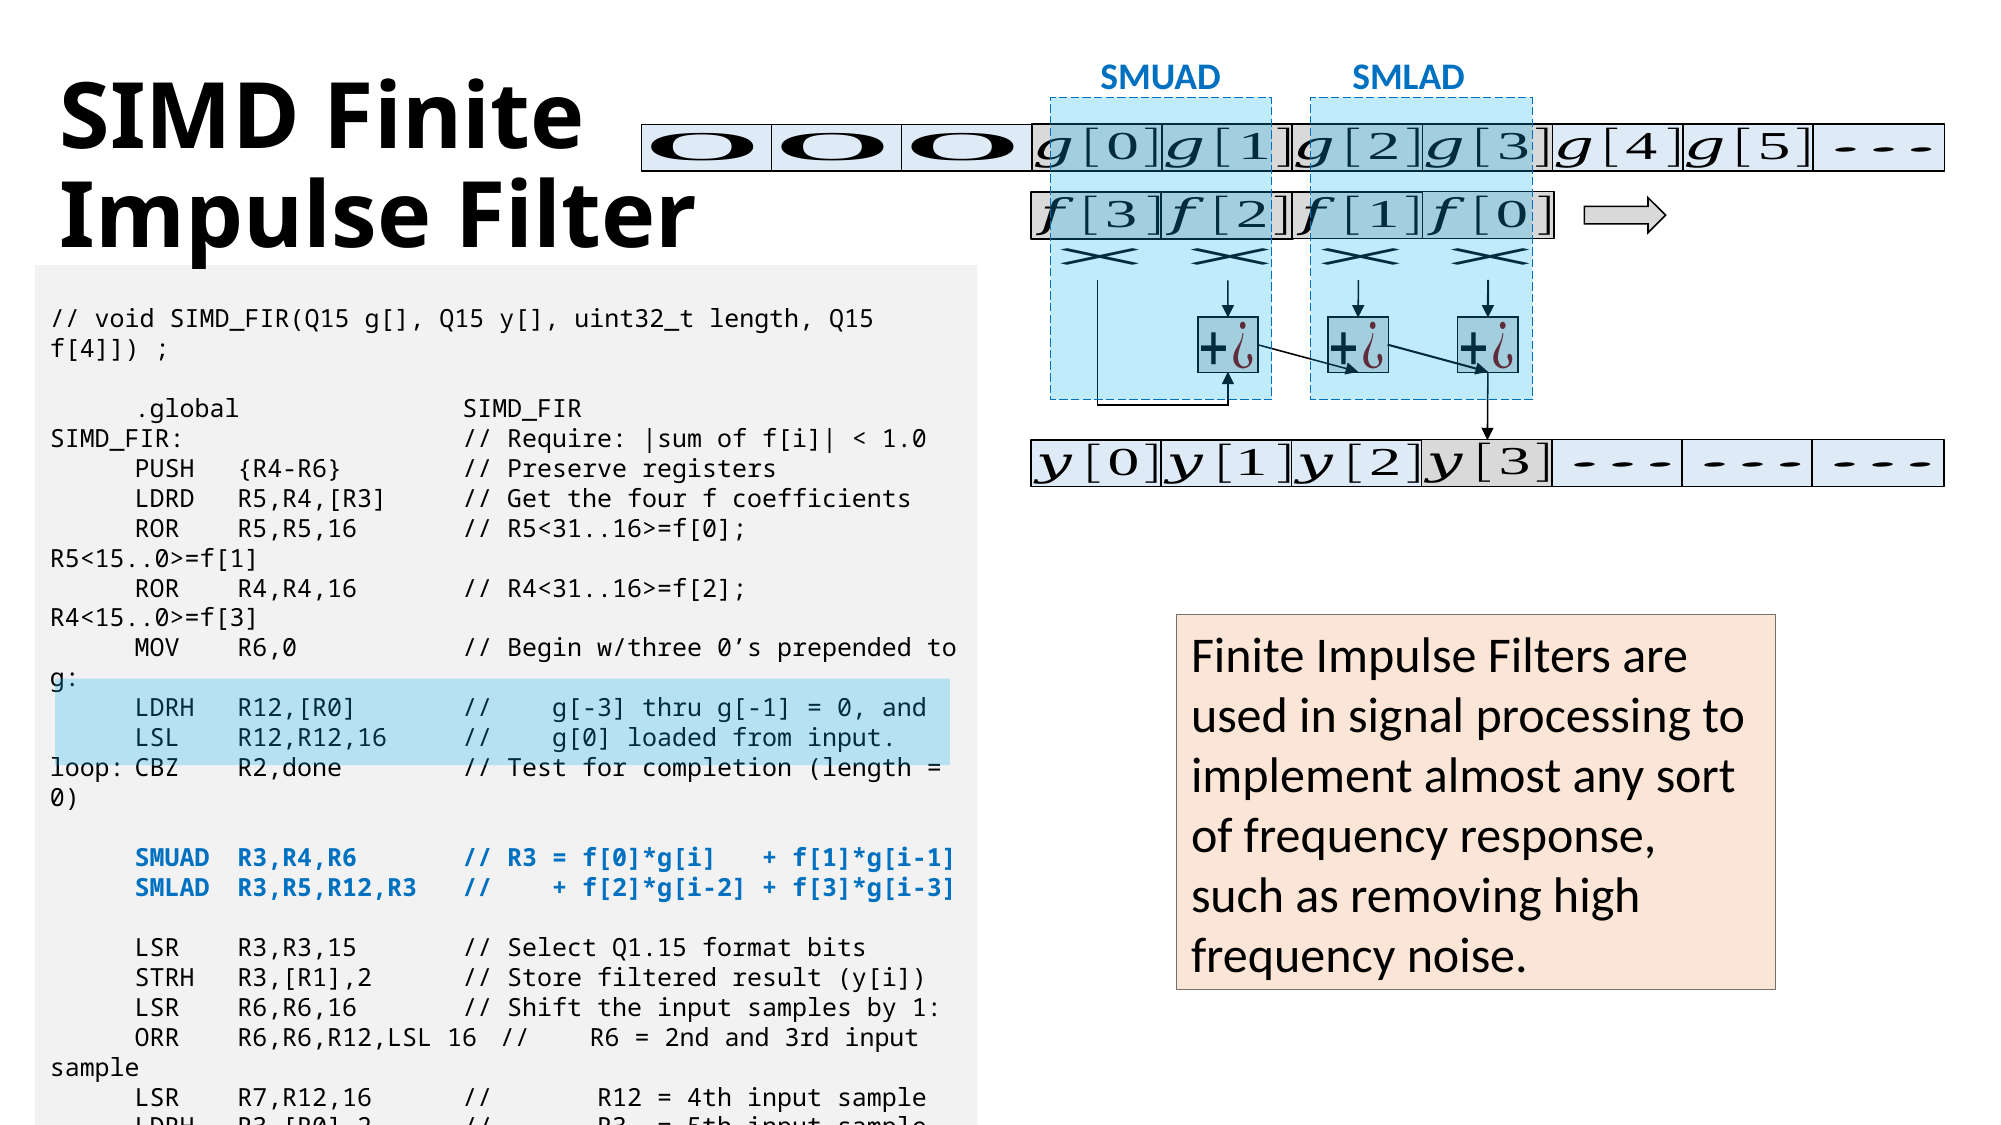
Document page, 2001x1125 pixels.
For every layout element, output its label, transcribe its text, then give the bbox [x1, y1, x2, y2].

text_box // void SIMD_FIR(Q15 g[], Q15 y[], uint32_t length, Q15 f[4]]) ; .global SIMD_FIR SIMD_FIR: // Require: |sum of f[i]| < 1.0 PUSH {R4-R6} // Preserve registers LDRD R5,R4,[R3] // Get the four f coefficients ROR R5,R5,16 // R5<31..16>=f[0]; R5<15..0>=f[1] ROR R4,R4,16 // R4<31..16>=f[2]; R4<15..0>=f[3] MOV R6,0 // Begin w/three 0’s prepended to g: LDRH R12,[R0] // g[-3] thru g[-1] = 0, and LSL R12,R12,16 // g[0] loaded from input. loop: CBZ R2,done // Test for completion (length = 0) SMUAD R3,R4,R6 // R3 = f[0]*g[i] + f[1]*g[i-1] SMLAD R3,R5,R12,R3 // + f[2]*g[i-2] + f[3]*g[i-3] LSR R3,R3,15 // Select Q1.15 format bits STRH R3,[R1],2 // Store filtered result (y[i]) LSR R6,R6,16 // Shift the input samples by 1: ORR R6,R6,R12,LSL 16 // R6 = 2nd and 3rd input sample LSR R7,R12,16 // R12 = 4th input sample LDRH R3,[R0],2 // R3 = 5th input sample, i++ ORR R7,R12,R3,LSL 16 // R12 = 4th and 5th input sample SUB R2,R2,1 // Decrement length B loop // Repeat done: POP {R4-R6} // Restore registers BX LR // Return [34, 265, 978, 1125]
text_box [54, 678, 951, 766]
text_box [642, 44, 1944, 486]
text_box SIMD Finite Impulse Filter [44, 62, 642, 280]
text_box Finite Impulse Filters are used in signal processing to implement almost any sort of frequency response, such as removing high frequency noise. [1176, 614, 1776, 990]
